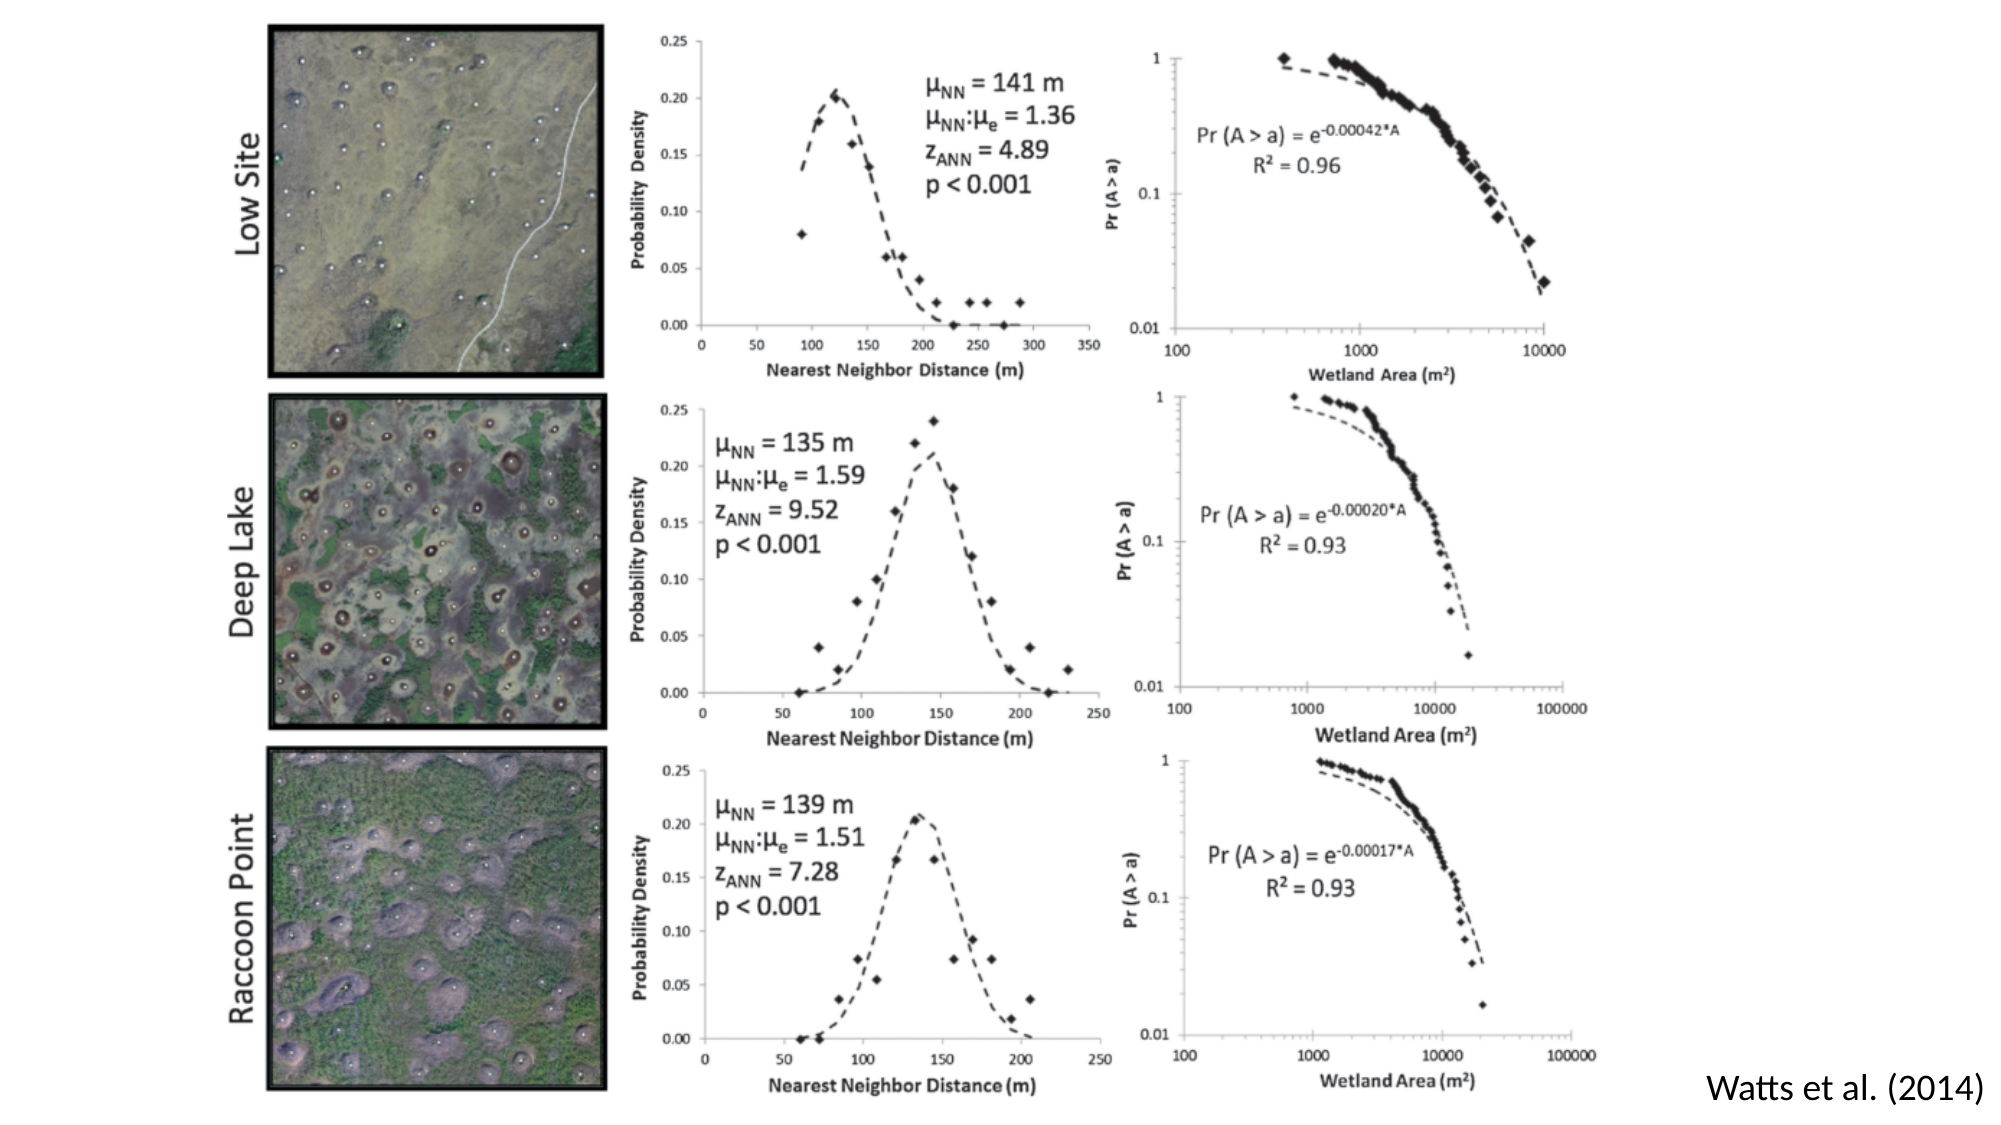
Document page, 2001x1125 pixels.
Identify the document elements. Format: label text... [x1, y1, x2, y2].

picture [227, 0, 1605, 1125]
text_box Watts et al. (2014) [1605, 1055, 2000, 1116]
